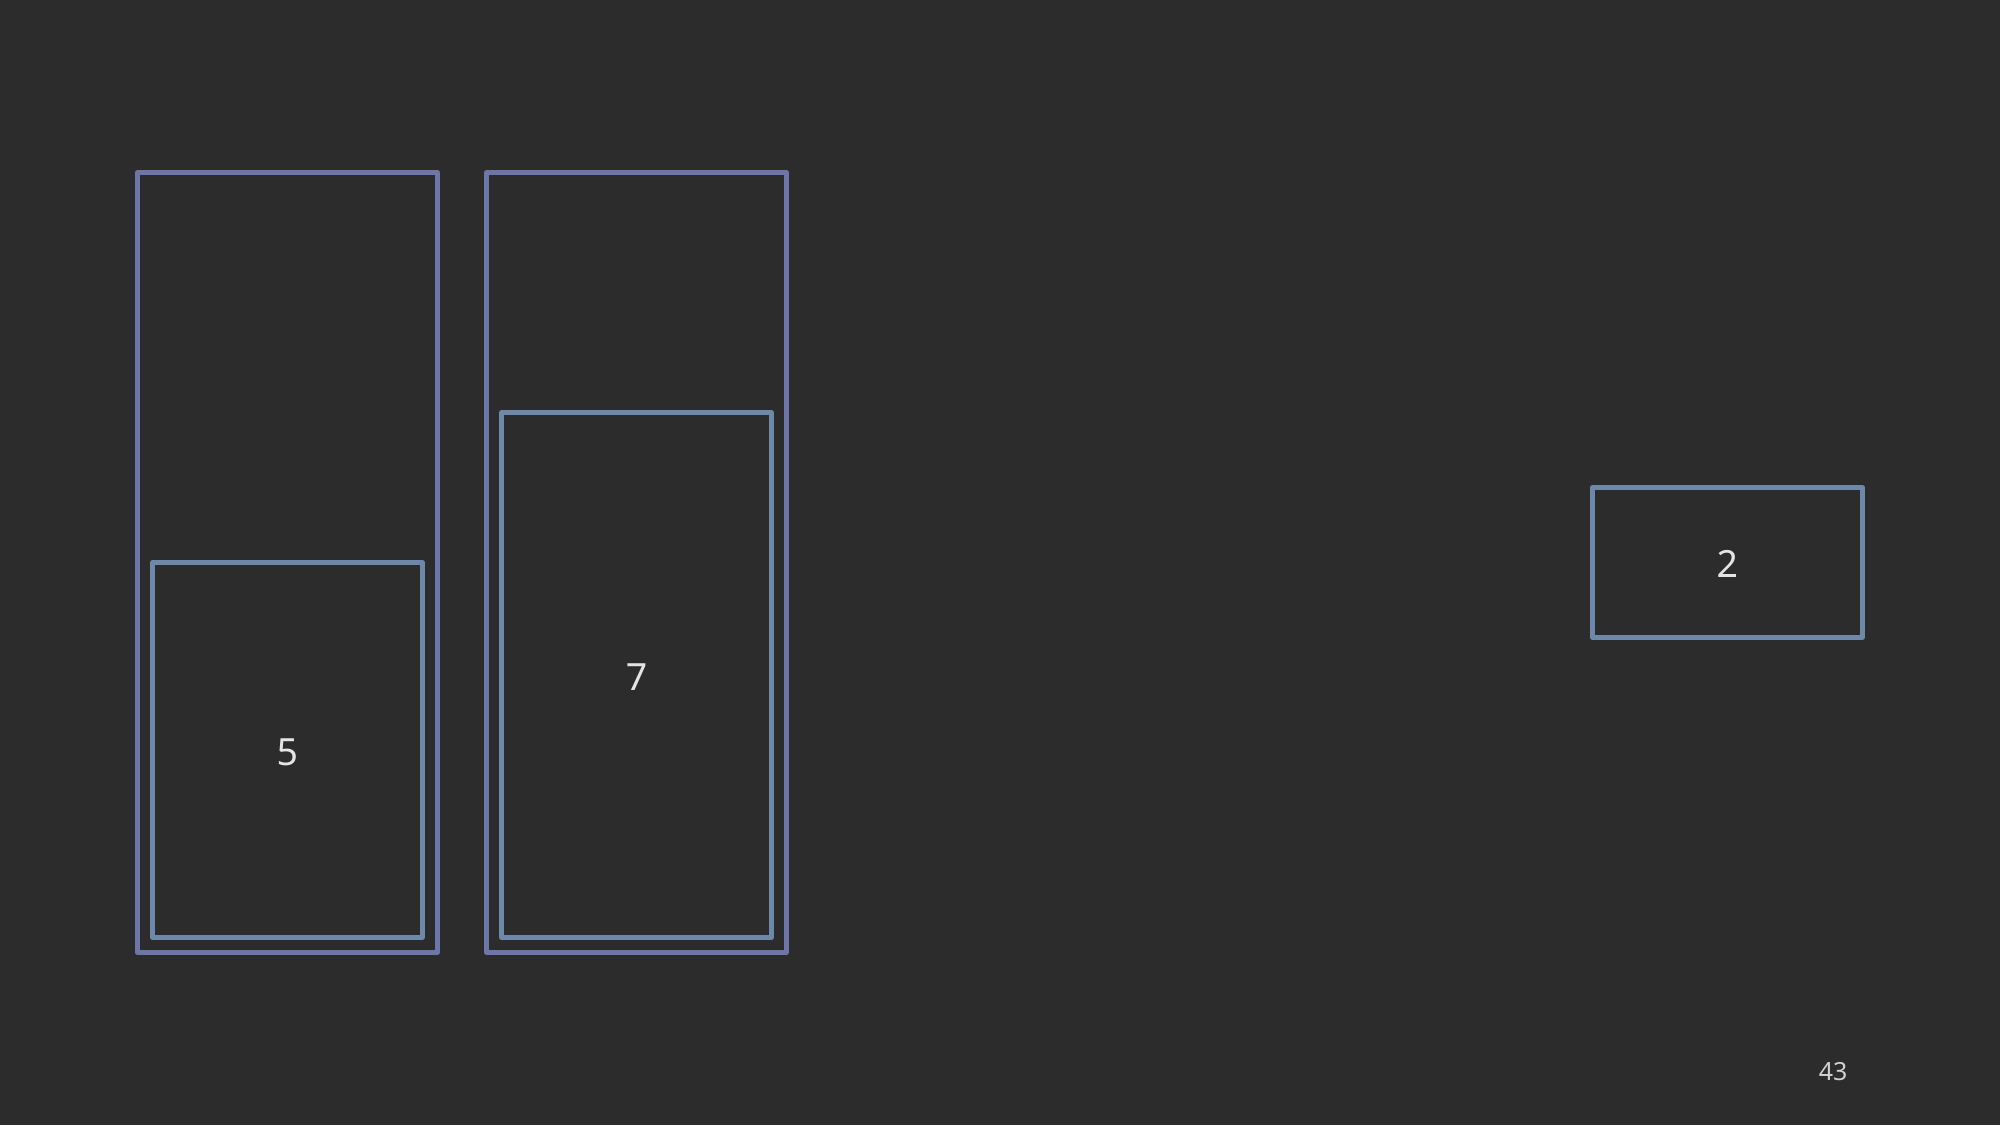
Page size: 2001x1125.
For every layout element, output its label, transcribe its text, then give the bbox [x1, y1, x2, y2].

slide_number 43 [1412, 1042, 1863, 1103]
text_box [137, 172, 438, 953]
text_box [486, 172, 787, 953]
text_box 2 [1592, 487, 1863, 638]
